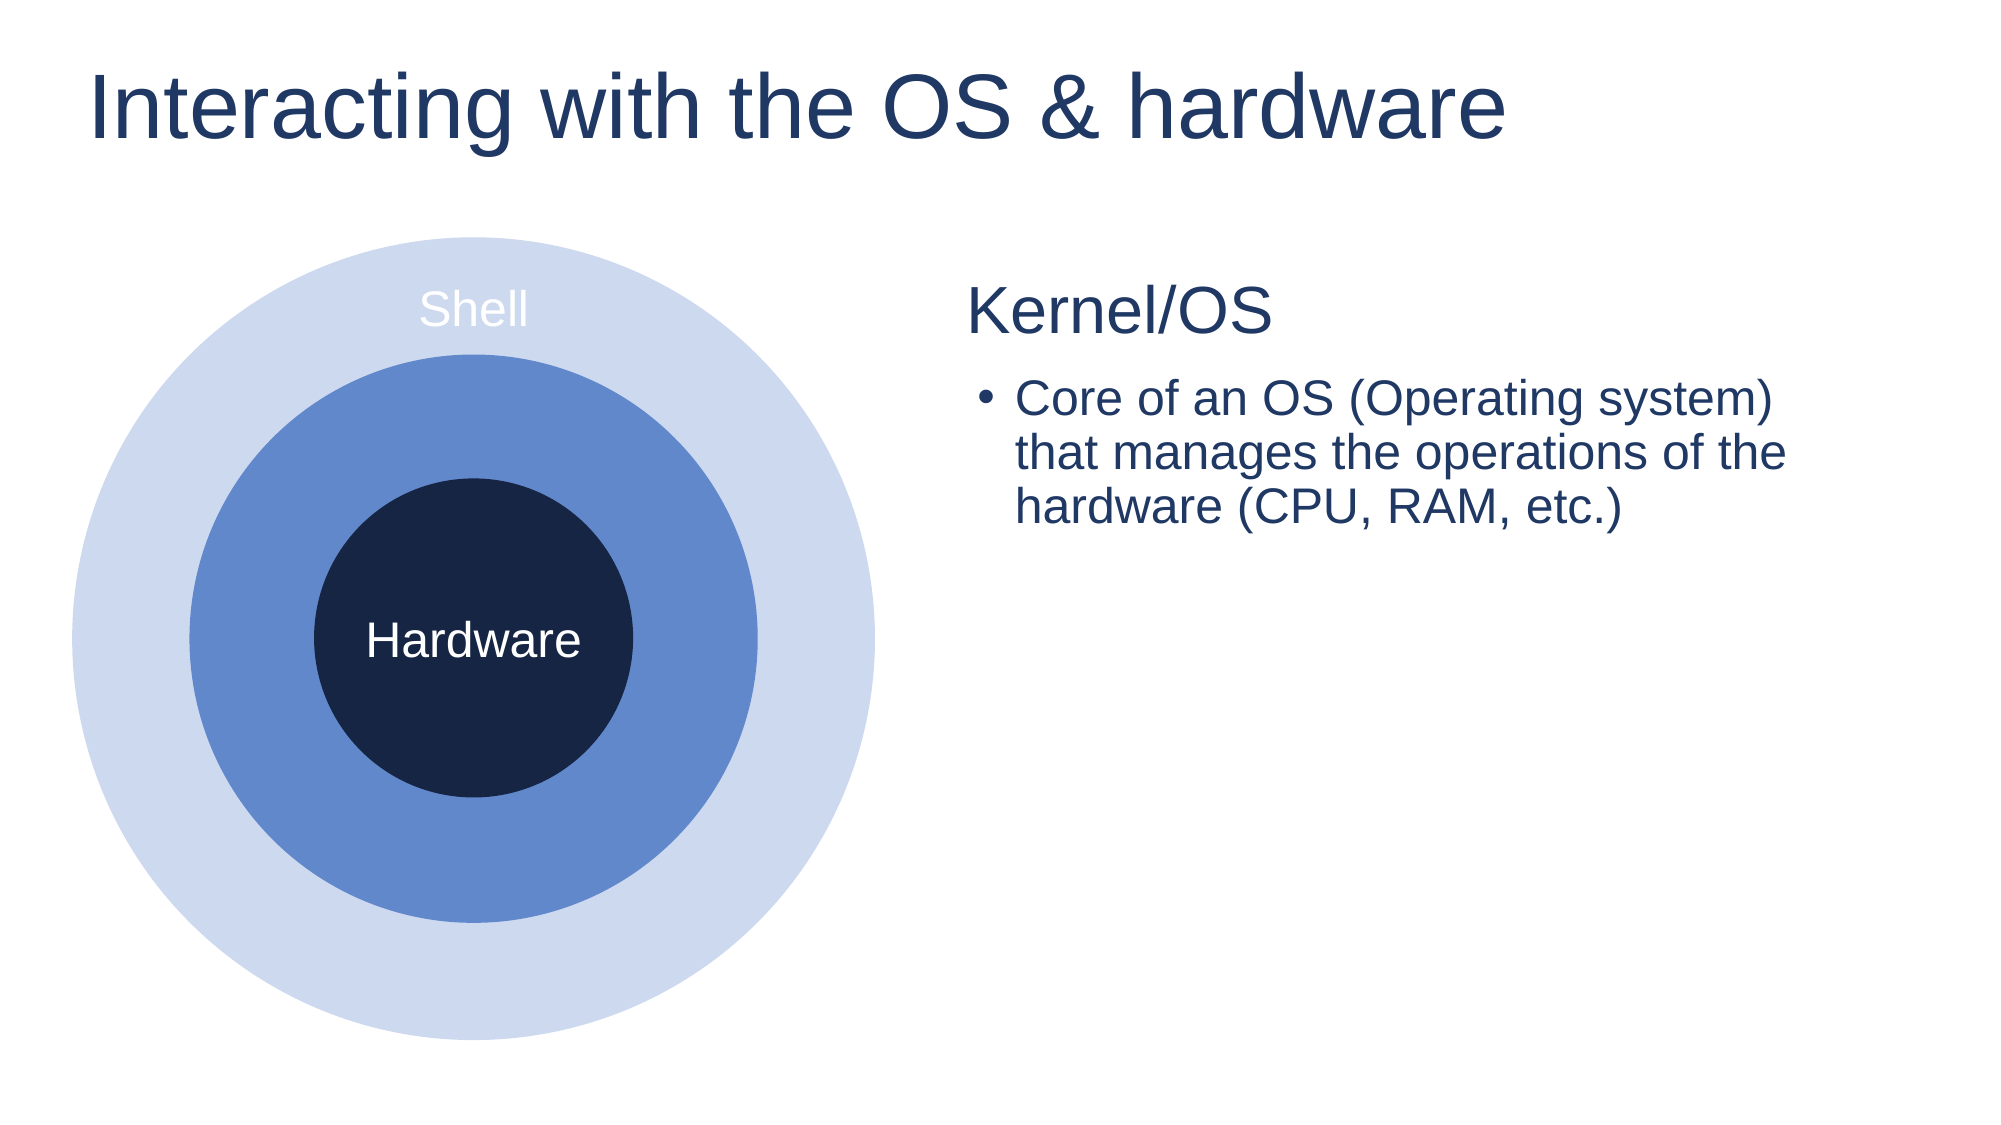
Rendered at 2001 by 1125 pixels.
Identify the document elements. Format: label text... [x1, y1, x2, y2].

text_box Shell [362, 269, 586, 344]
text_box Kernel/OS [917, 259, 1323, 354]
list Core of an OS (Operating system) that manages the operations of the hardware (CPU, RAM, etc.) [962, 365, 1863, 1014]
text_box Hardware [271, 599, 676, 675]
text_box [188, 353, 759, 924]
text_box [71, 236, 876, 1042]
text_box [317, 675, 630, 799]
title Interacting with the OS & hardware [72, 0, 1798, 218]
text_box [317, 477, 630, 599]
